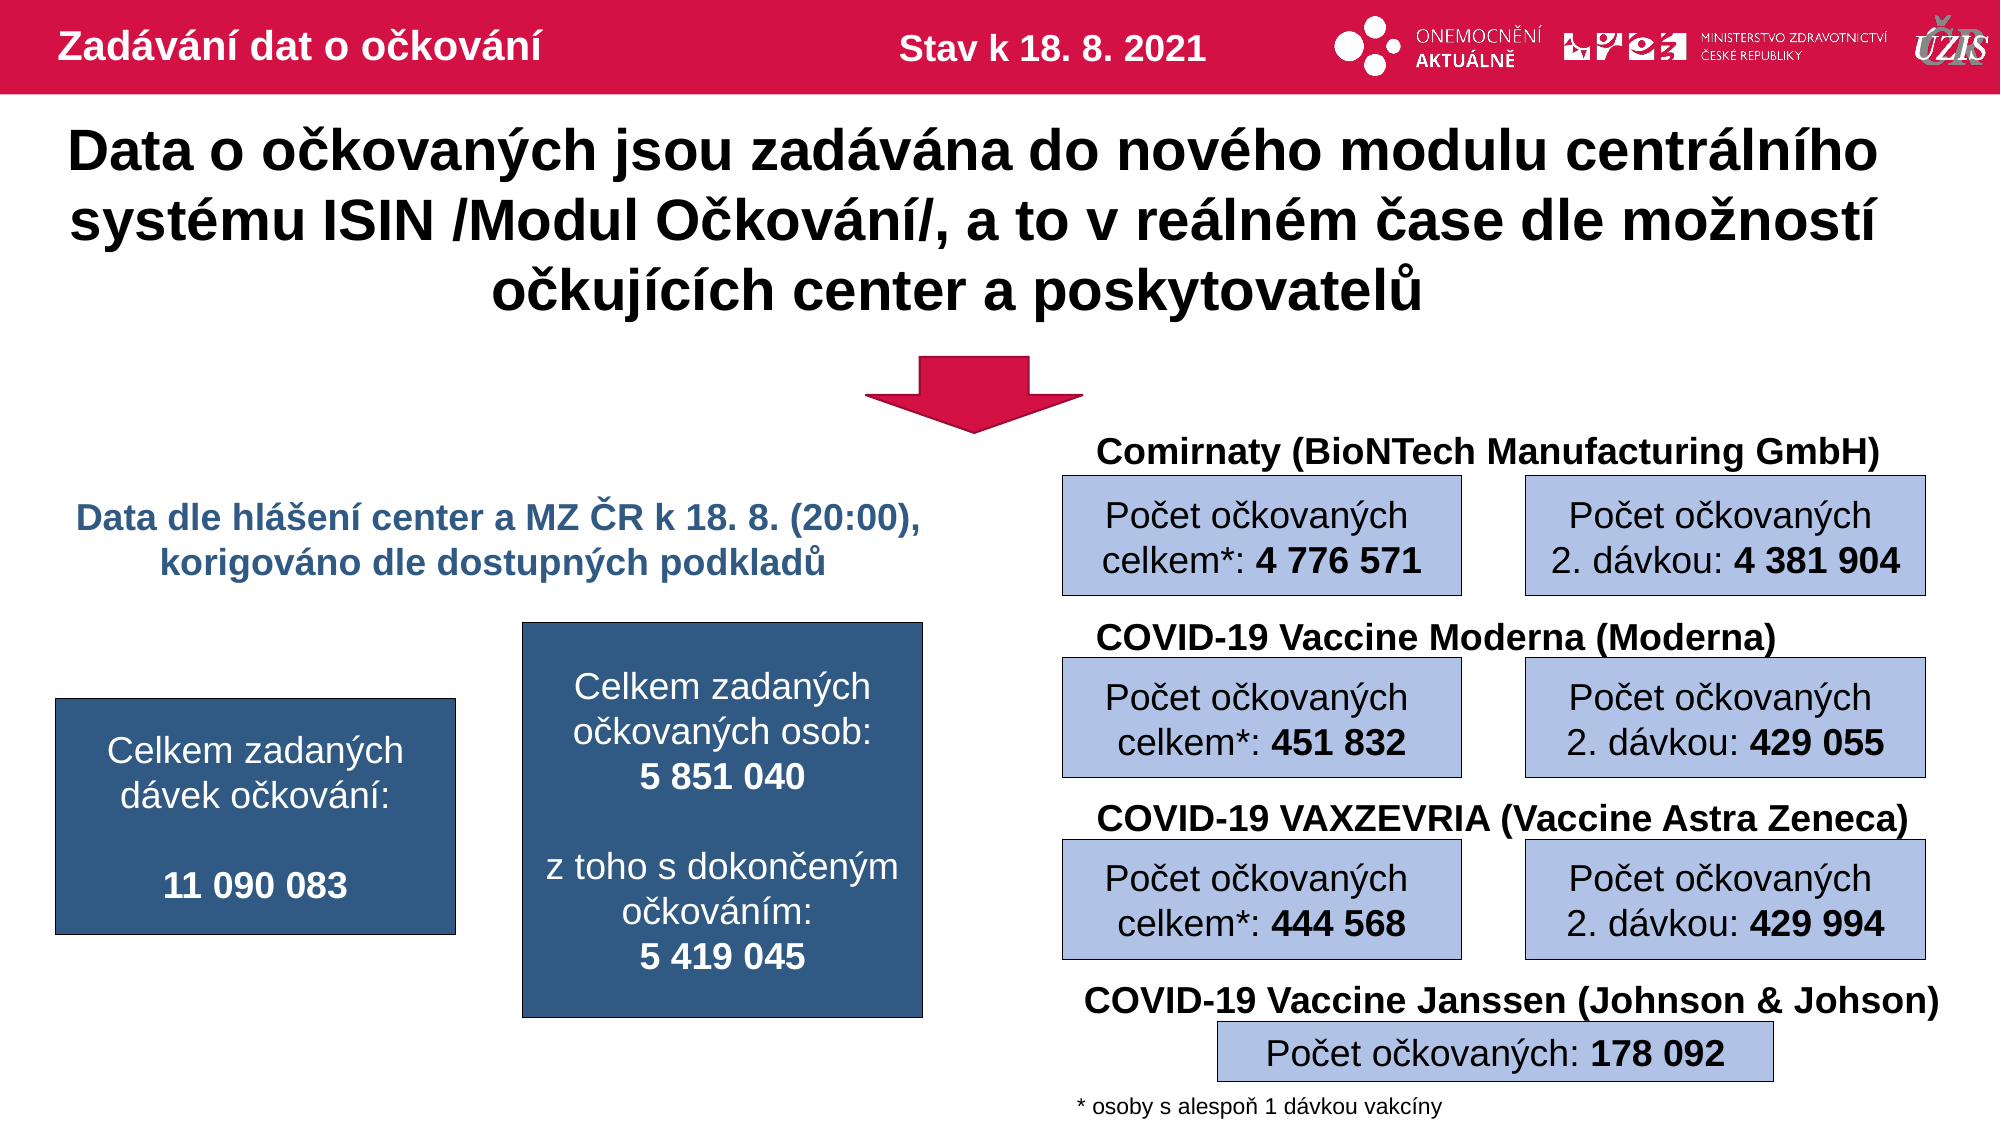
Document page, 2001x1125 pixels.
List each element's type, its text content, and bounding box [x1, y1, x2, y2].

text_box Počet očkovaných celkem*: 4 776 571 [1062, 475, 1462, 596]
text_box [864, 355, 1084, 435]
text_box Stav k 18. 8. 2021 [884, 16, 1329, 77]
text_box COVID-19 Vaccine Janssen (Johnson & Johson) [1069, 968, 1956, 1029]
text_box COVID-19 Vaccine Moderna (Moderna) [1081, 605, 1792, 666]
text_box Data dle hlášení center a MZ ČR k 18. 8. (20:00), korigováno dle dostupných podkladů [59, 485, 938, 591]
picture [1563, 31, 1888, 60]
picture [1915, 15, 1989, 66]
text_box Celkem zadaných dávek očkování: 11 090 083 [55, 698, 456, 935]
text_box Comirnaty (BioNTech Manufacturing GmbH) [1081, 420, 1896, 480]
picture [1334, 16, 1542, 76]
text_box Počet očkovaných 2. dávkou: 4 381 904 [1525, 475, 1926, 596]
text_box Počet očkovaných 2. dávkou: 429 055 [1525, 657, 1926, 778]
text_box Počet očkovaných celkem*: 451 832 [1062, 657, 1462, 778]
text_box COVID-19 VAXZEVRIA (Vaccine Astra Zeneca) [1081, 786, 1925, 847]
text_box Celkem zadaných očkovaných osob: 5 851 040 z toho s dokončeným očkováním: 5 419 045 [522, 622, 923, 1018]
text_box Počet očkovaných celkem*: 444 568 [1062, 839, 1462, 960]
text_box Počet očkovaných: 178 092 [1217, 1021, 1774, 1082]
text_box Data o očkovaných jsou zadávána do nového modulu centrálního systému ISIN /Modul Očkování/, a to v reálném čase dle možností očkujících center a poskytovatelů [10, 104, 1938, 330]
text_box * osoby s alespoň 1 dávkou vakcíny [1062, 1084, 1538, 1125]
text_box Počet očkovaných 2. dávkou: 429 994 [1525, 839, 1926, 960]
title Zadávání dat o očkování [42, 0, 1262, 95]
